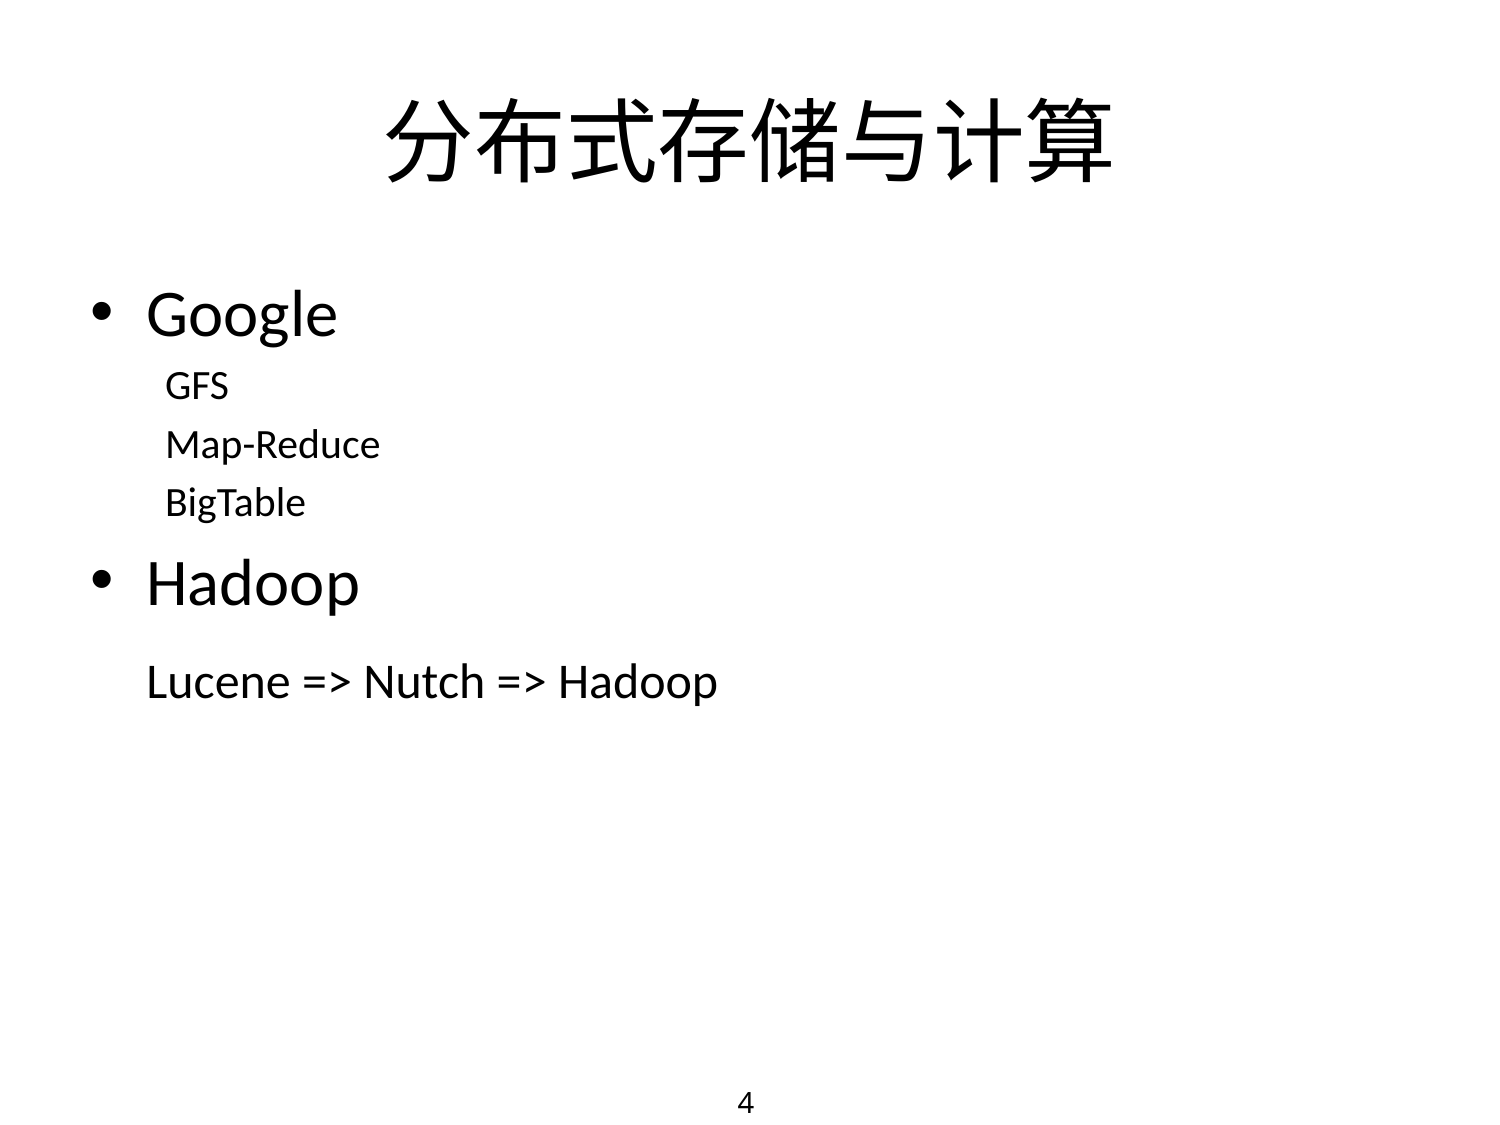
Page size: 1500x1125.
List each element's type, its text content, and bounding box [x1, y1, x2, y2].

list Google GFS Map-Reduce BigTable Hadoop Lucene => Nutch => Hadoop [75, 262, 1425, 1005]
title 分布式存储与计算 [75, 45, 1425, 233]
